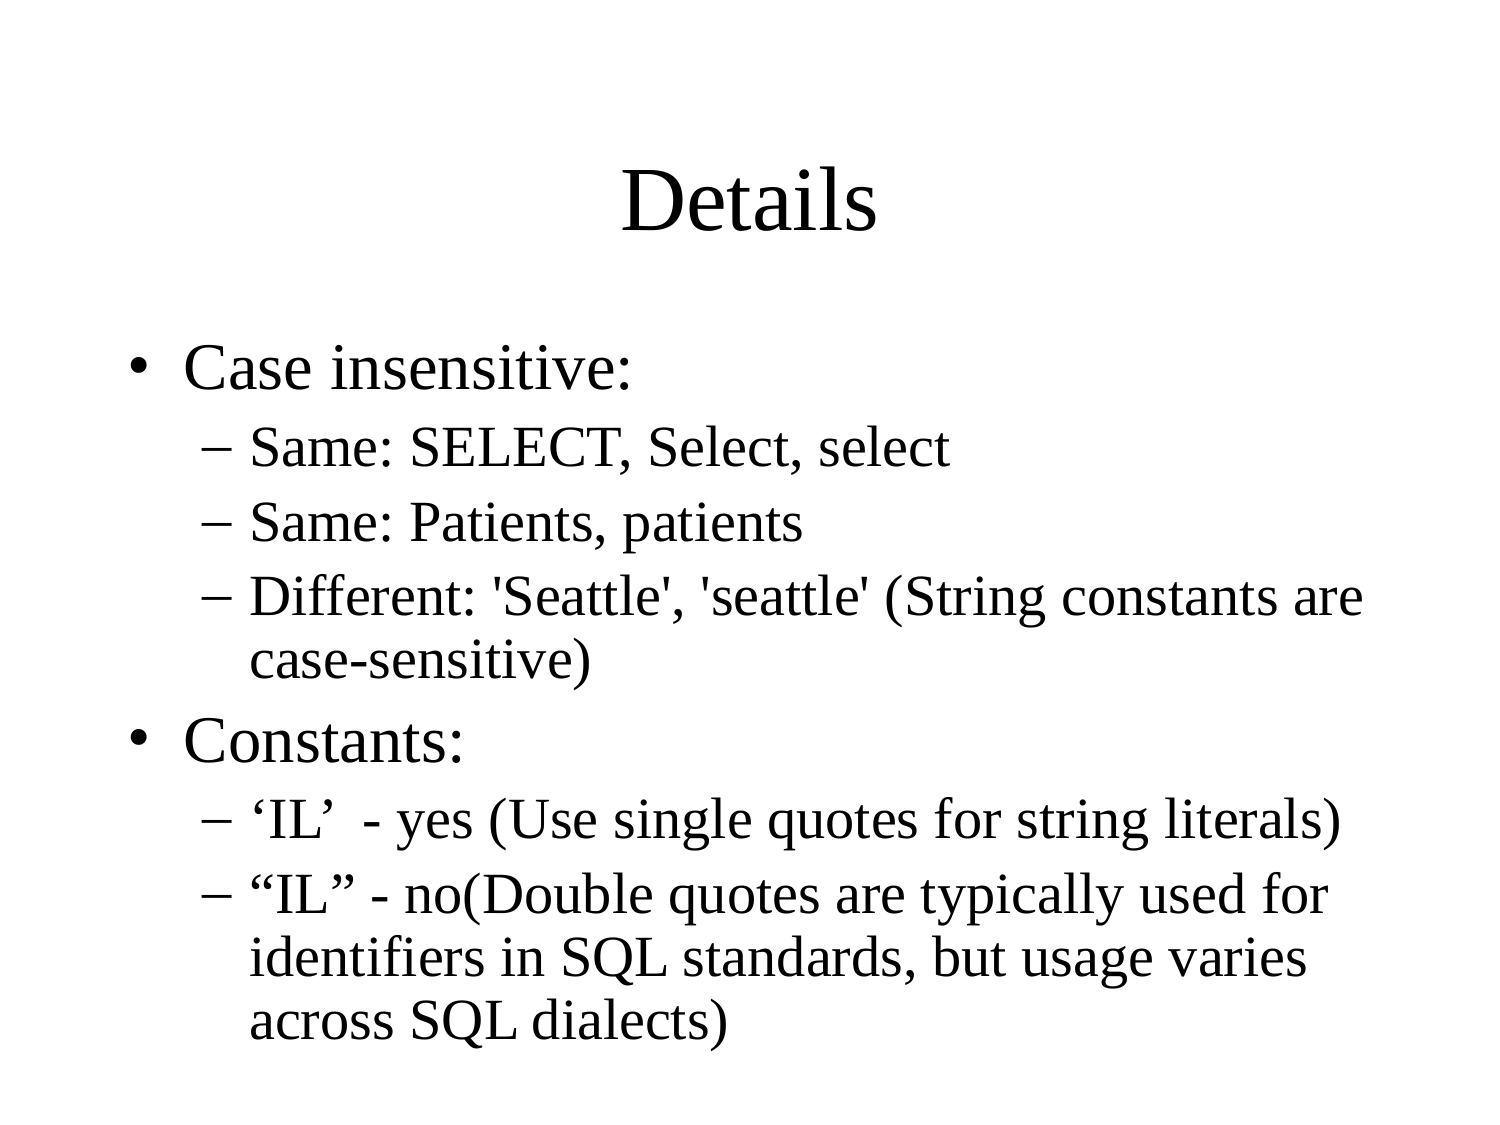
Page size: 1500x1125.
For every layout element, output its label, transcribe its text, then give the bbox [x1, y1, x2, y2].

list Case insensitive: Same: SELECT, Select, select Same: Patients, patients Different: 'Seattle', 'seattle' (String constants are case-sensitive) Constants: ‘IL’ - yes (Use single quotes for string literals) “IL” - no(Double quotes are typically used for identifiers in SQL standards, but usage varies across SQL dialects) [112, 324, 1388, 1000]
title Details [112, 99, 1388, 288]
